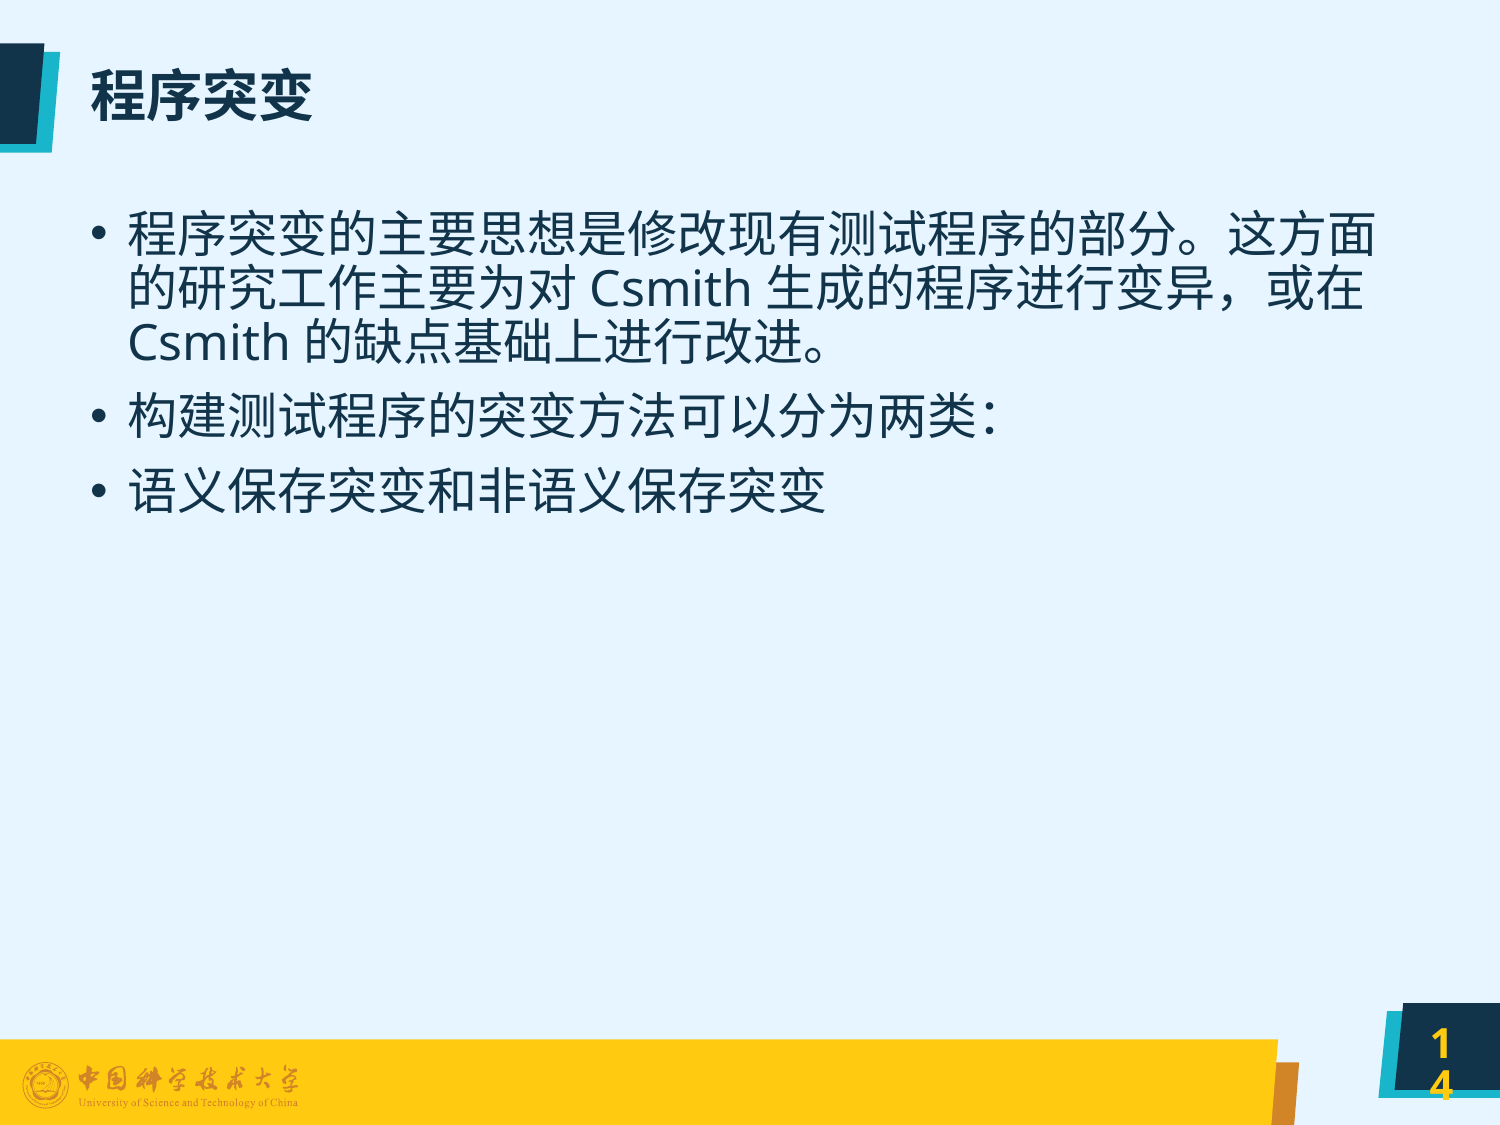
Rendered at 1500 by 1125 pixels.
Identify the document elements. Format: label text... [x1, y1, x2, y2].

title 程序突变 [75, 43, 1397, 153]
slide_number 14 [1414, 1007, 1491, 1084]
list 程序突变的主要思想是修改现有测试程序的部分。这方面的研究工作主要为对Csmith生成的程序进行变异，或在Csmith的缺点基础上进行改进。 构建测试程序的突变方法可以分为两类： 语义保存突变和非语义保存突变 [75, 201, 1397, 973]
